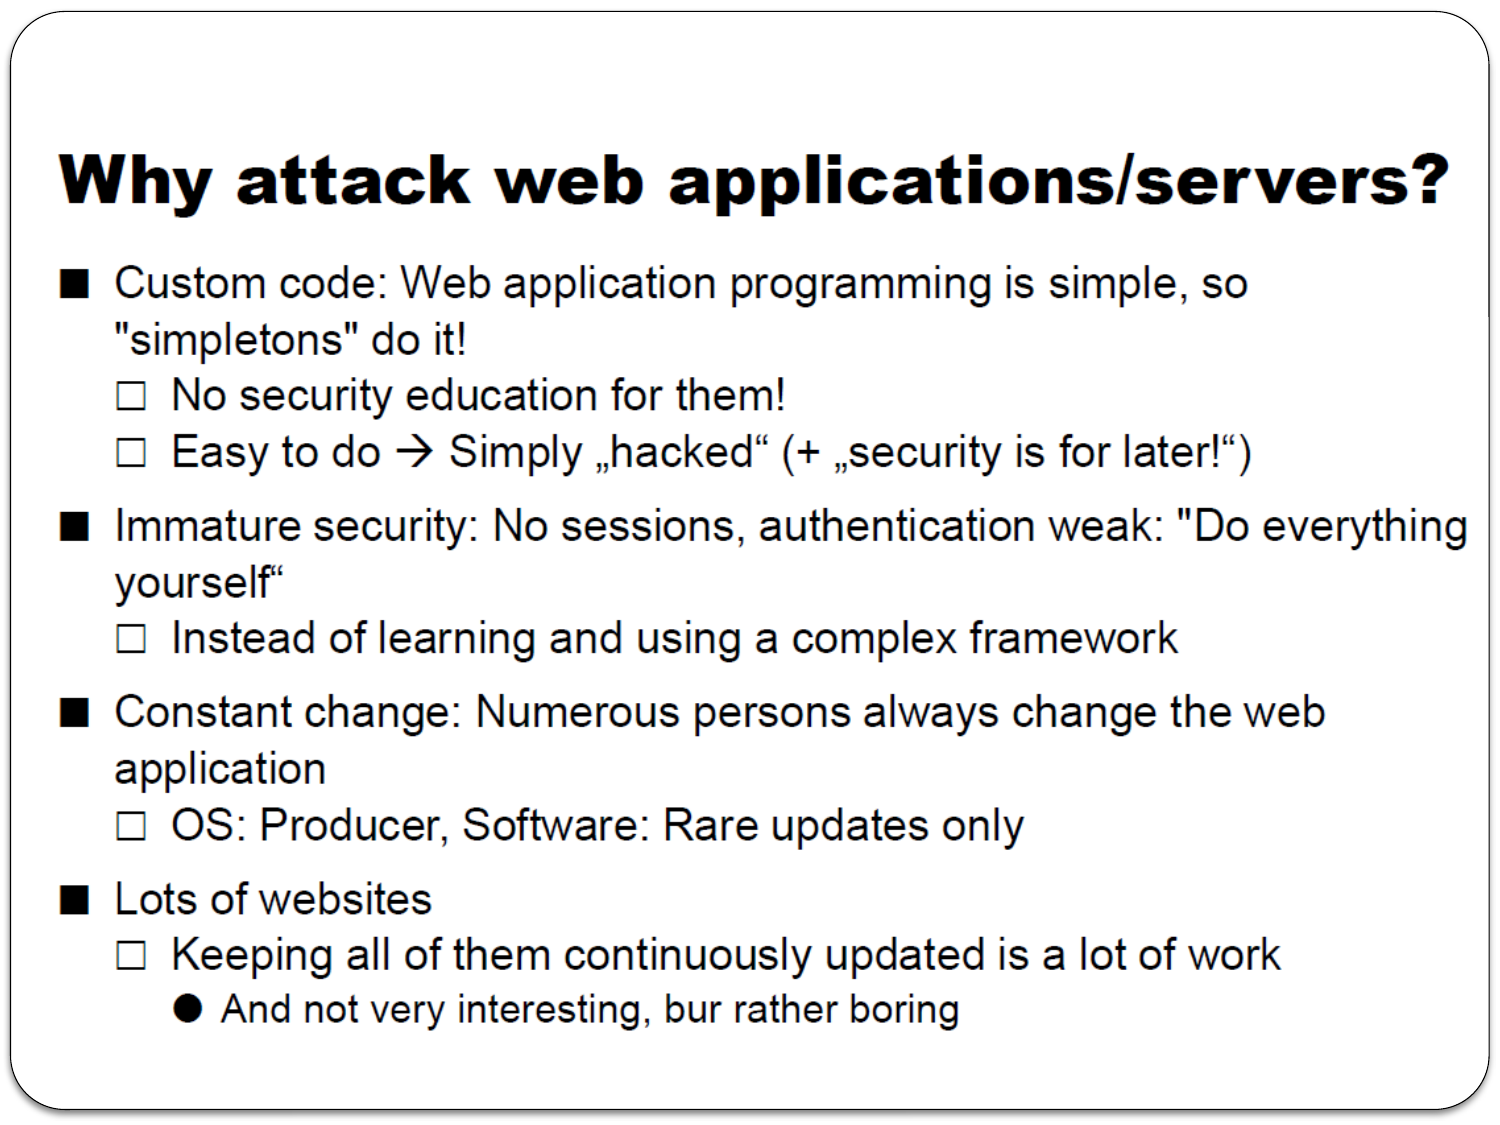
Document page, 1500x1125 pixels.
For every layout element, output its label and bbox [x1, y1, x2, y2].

picture [23, 128, 1477, 1061]
